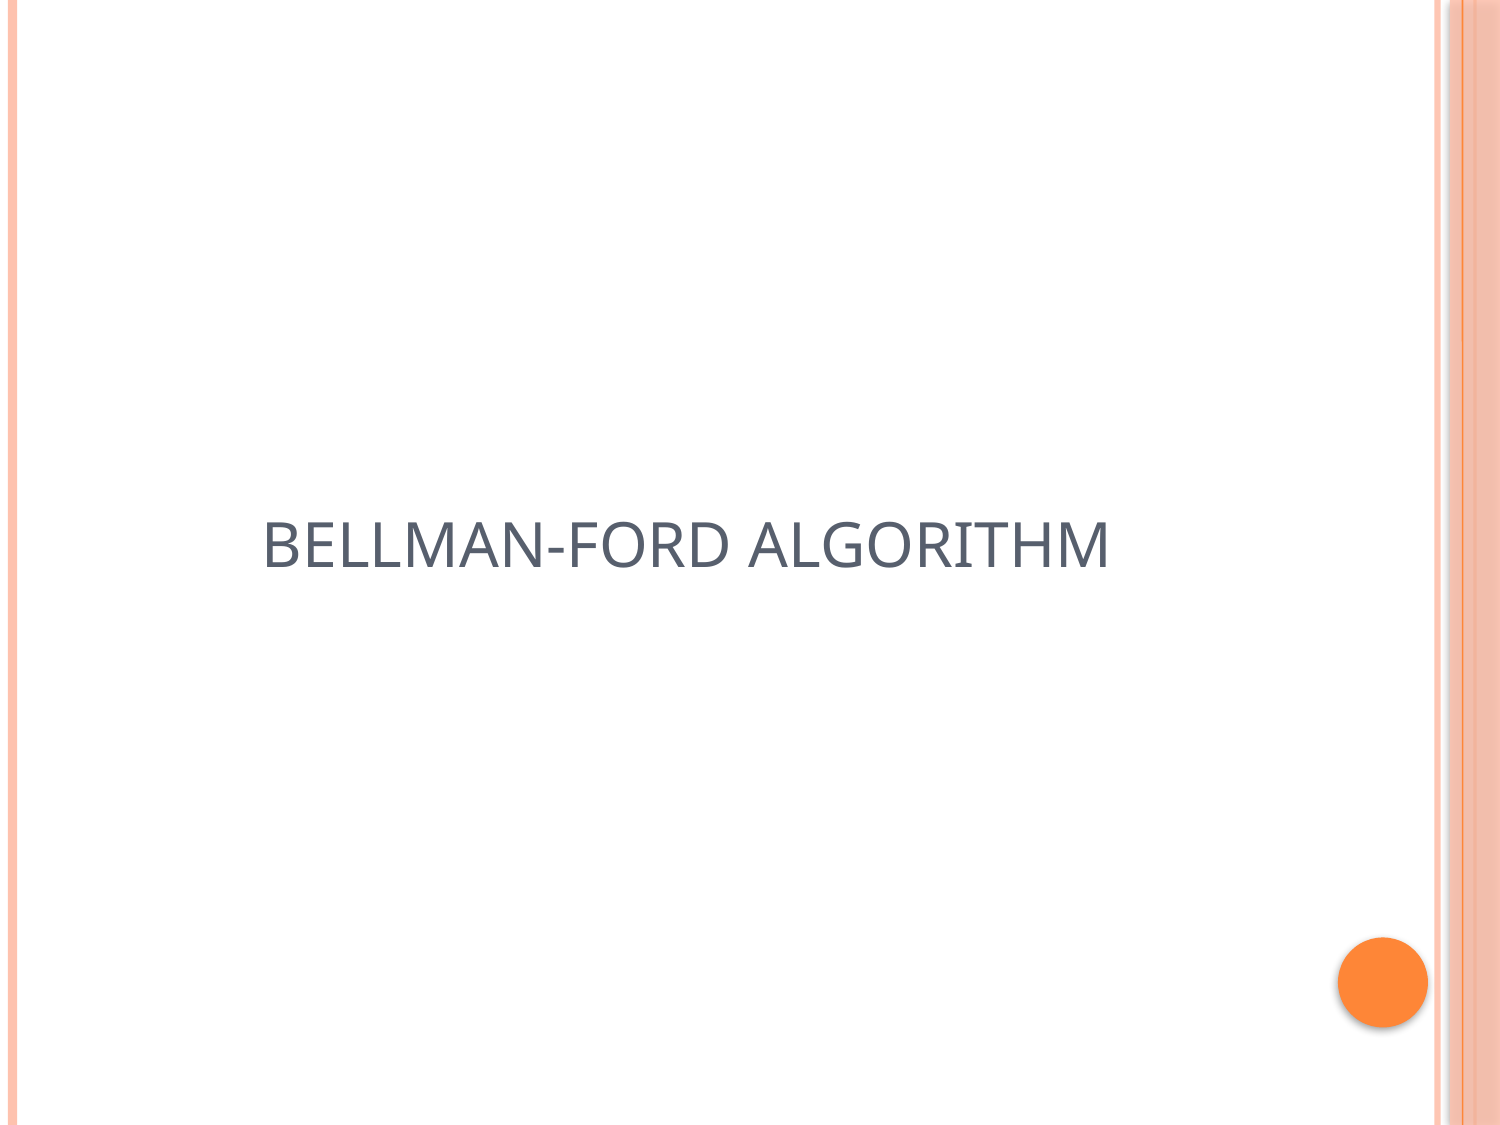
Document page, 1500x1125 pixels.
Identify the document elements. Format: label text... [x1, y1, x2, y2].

title Bellman-Ford algorithm [75, 399, 1300, 588]
